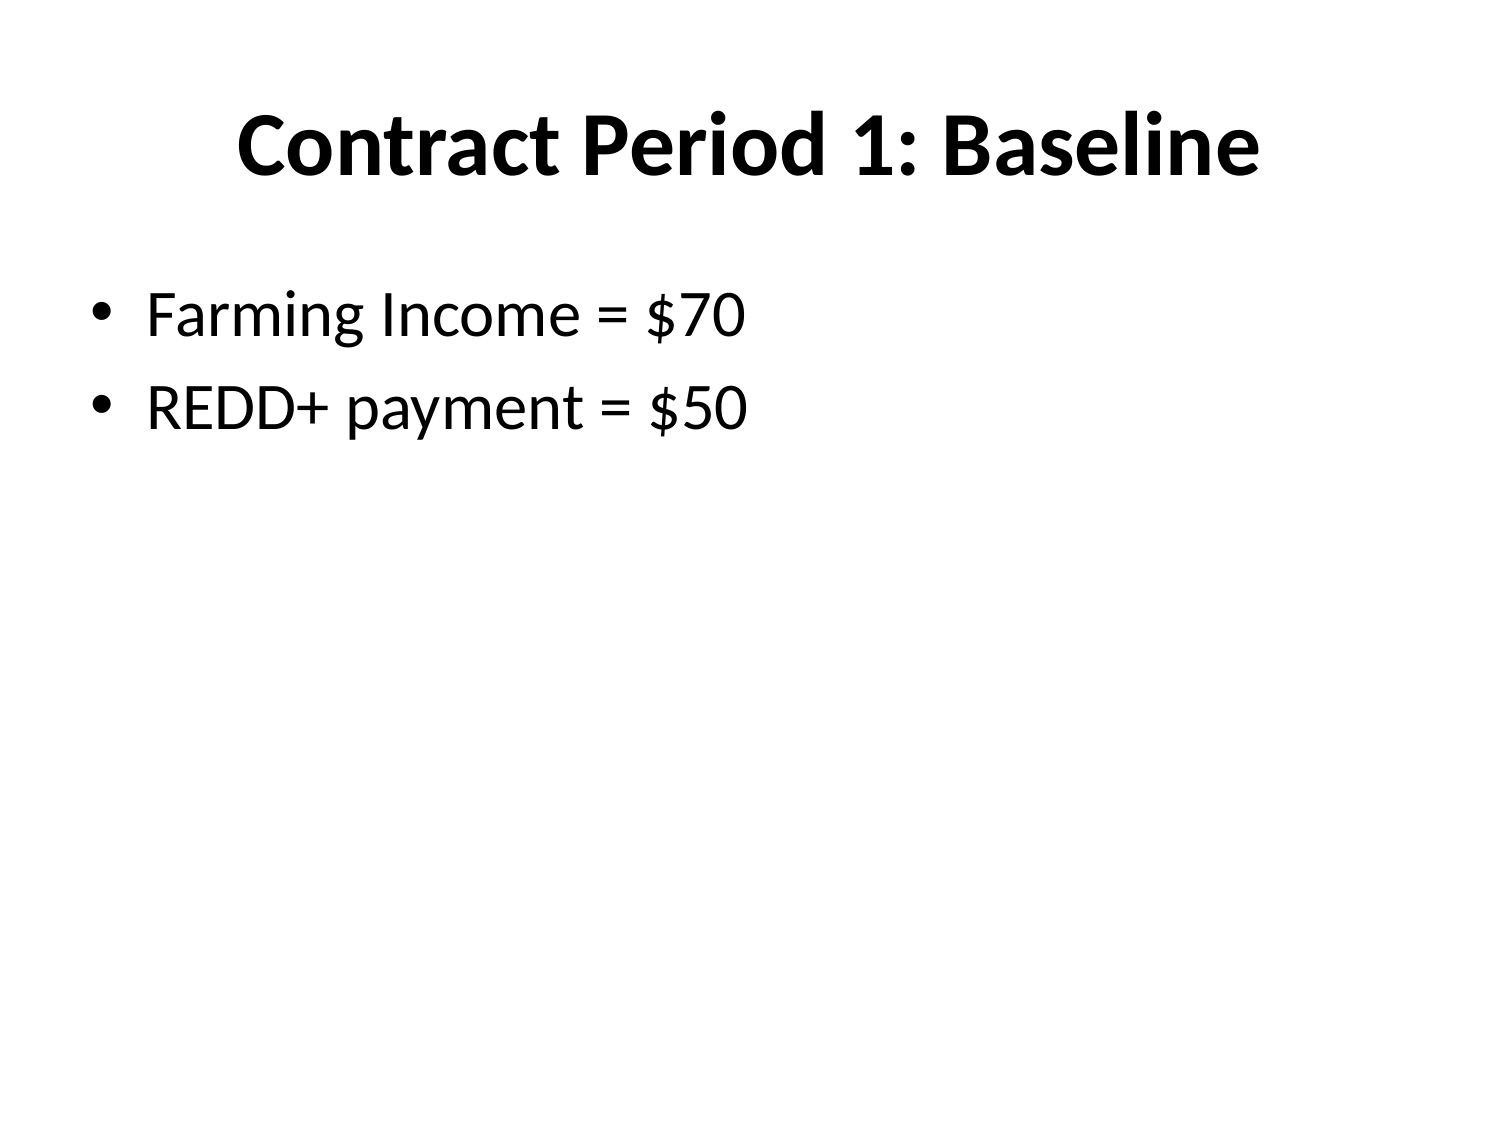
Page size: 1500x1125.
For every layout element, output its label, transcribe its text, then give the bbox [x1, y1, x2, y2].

title Contract Period 1: Baseline [75, 45, 1425, 233]
list Farming Income = $70 REDD+ payment = $50 [75, 262, 1425, 1005]
